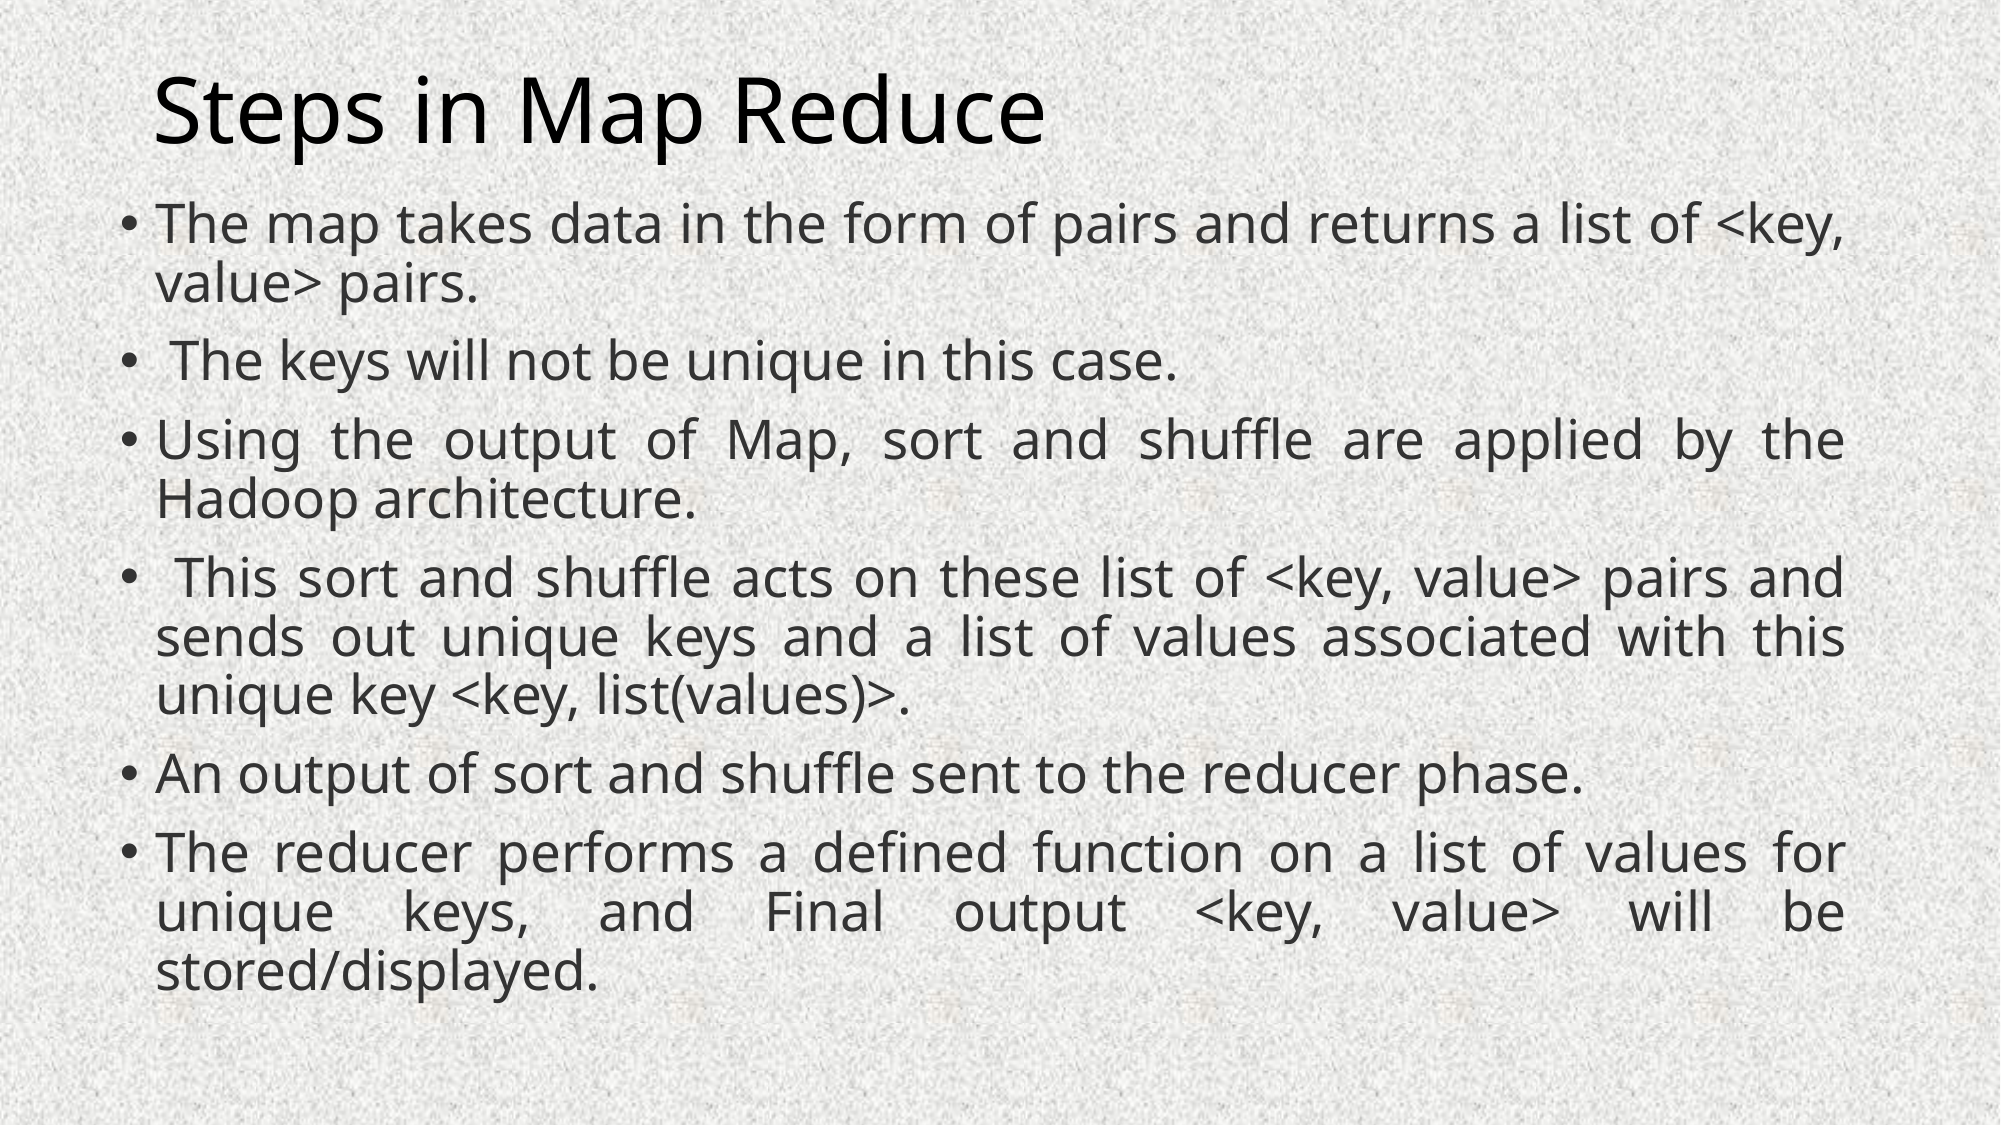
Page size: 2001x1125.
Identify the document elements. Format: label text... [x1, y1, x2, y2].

picture [0, 0, 2001, 1125]
list The map takes data in the form of pairs and returns a list of <key, value> pairs. The keys will not be unique in this case. Using the output of Map, sort and shuffle are applied by the Hadoop architecture. This sort and shuffle acts on these list of <key, value> pairs and sends out unique keys and a list of values associated with this unique key <key, list(values)>. An output of sort and shuffle sent to the reducer phase. The reducer performs a defined function on a list of values for unique keys, and Final output <key, value> will be stored/displayed. [104, 188, 1863, 1014]
title Steps in Map Reduce [137, 59, 1863, 188]
